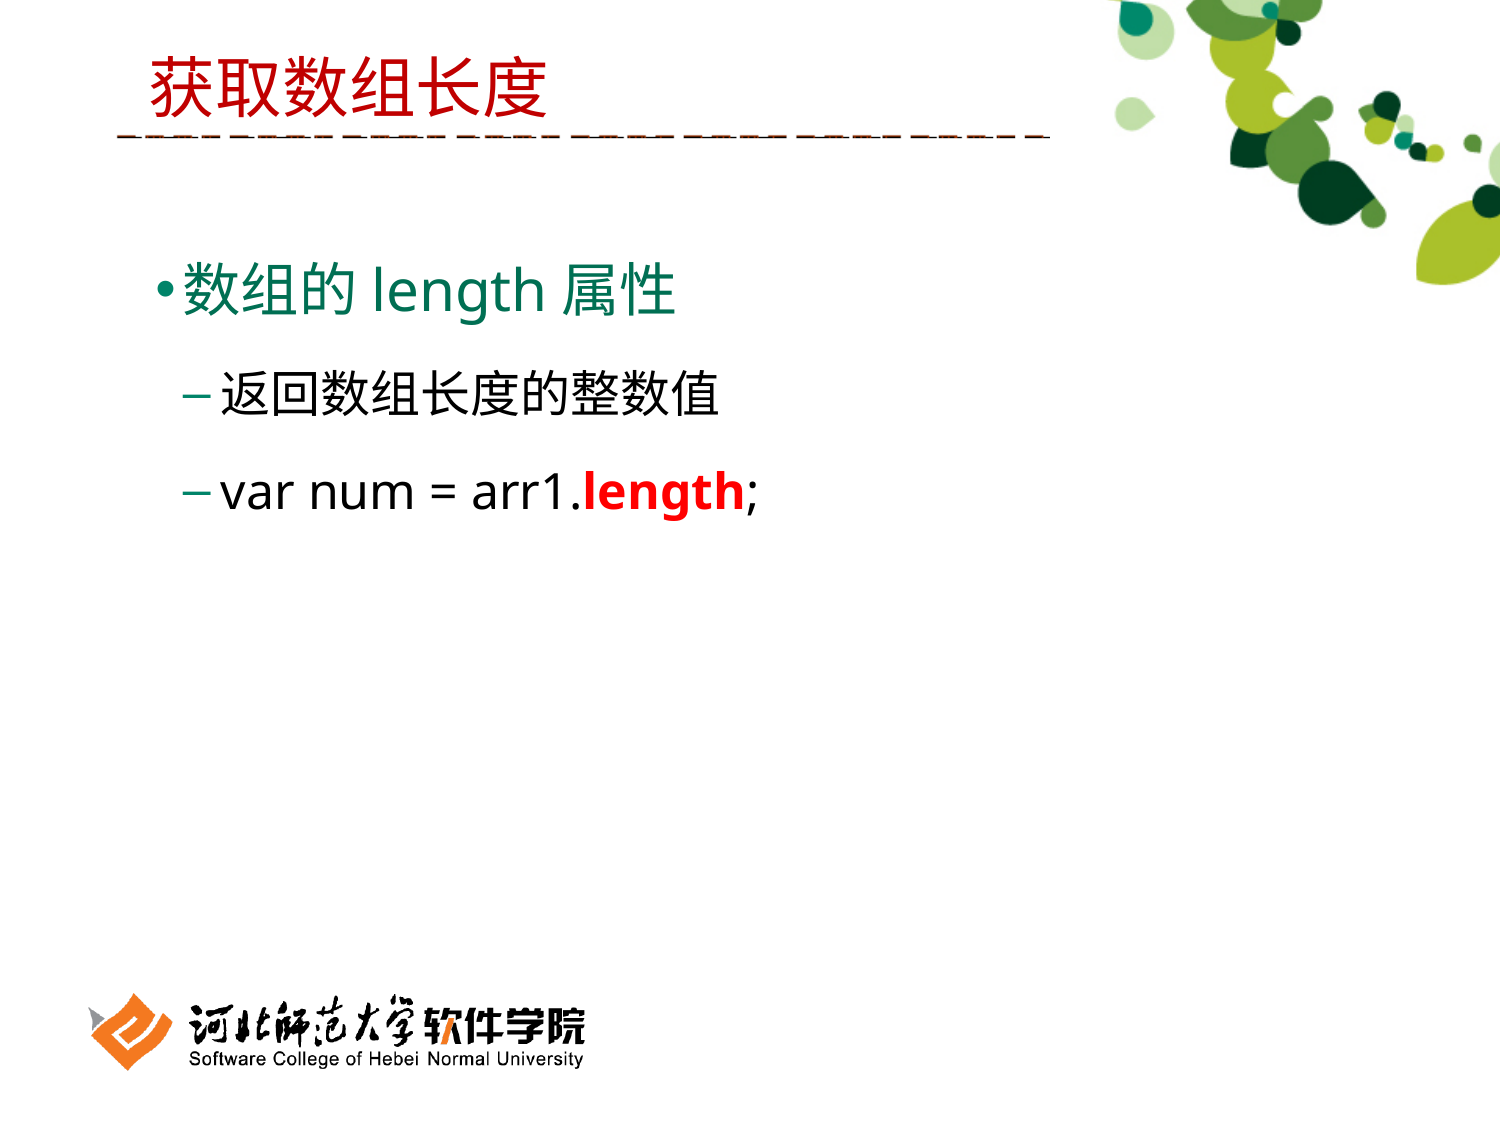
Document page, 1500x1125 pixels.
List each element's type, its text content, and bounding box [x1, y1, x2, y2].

list 获取数组长度 [134, 38, 1142, 120]
picture [0, 0, 1500, 1125]
list 数组的length属性 返回数组长度的整数值 var num = arr1.length; [140, 210, 1336, 973]
